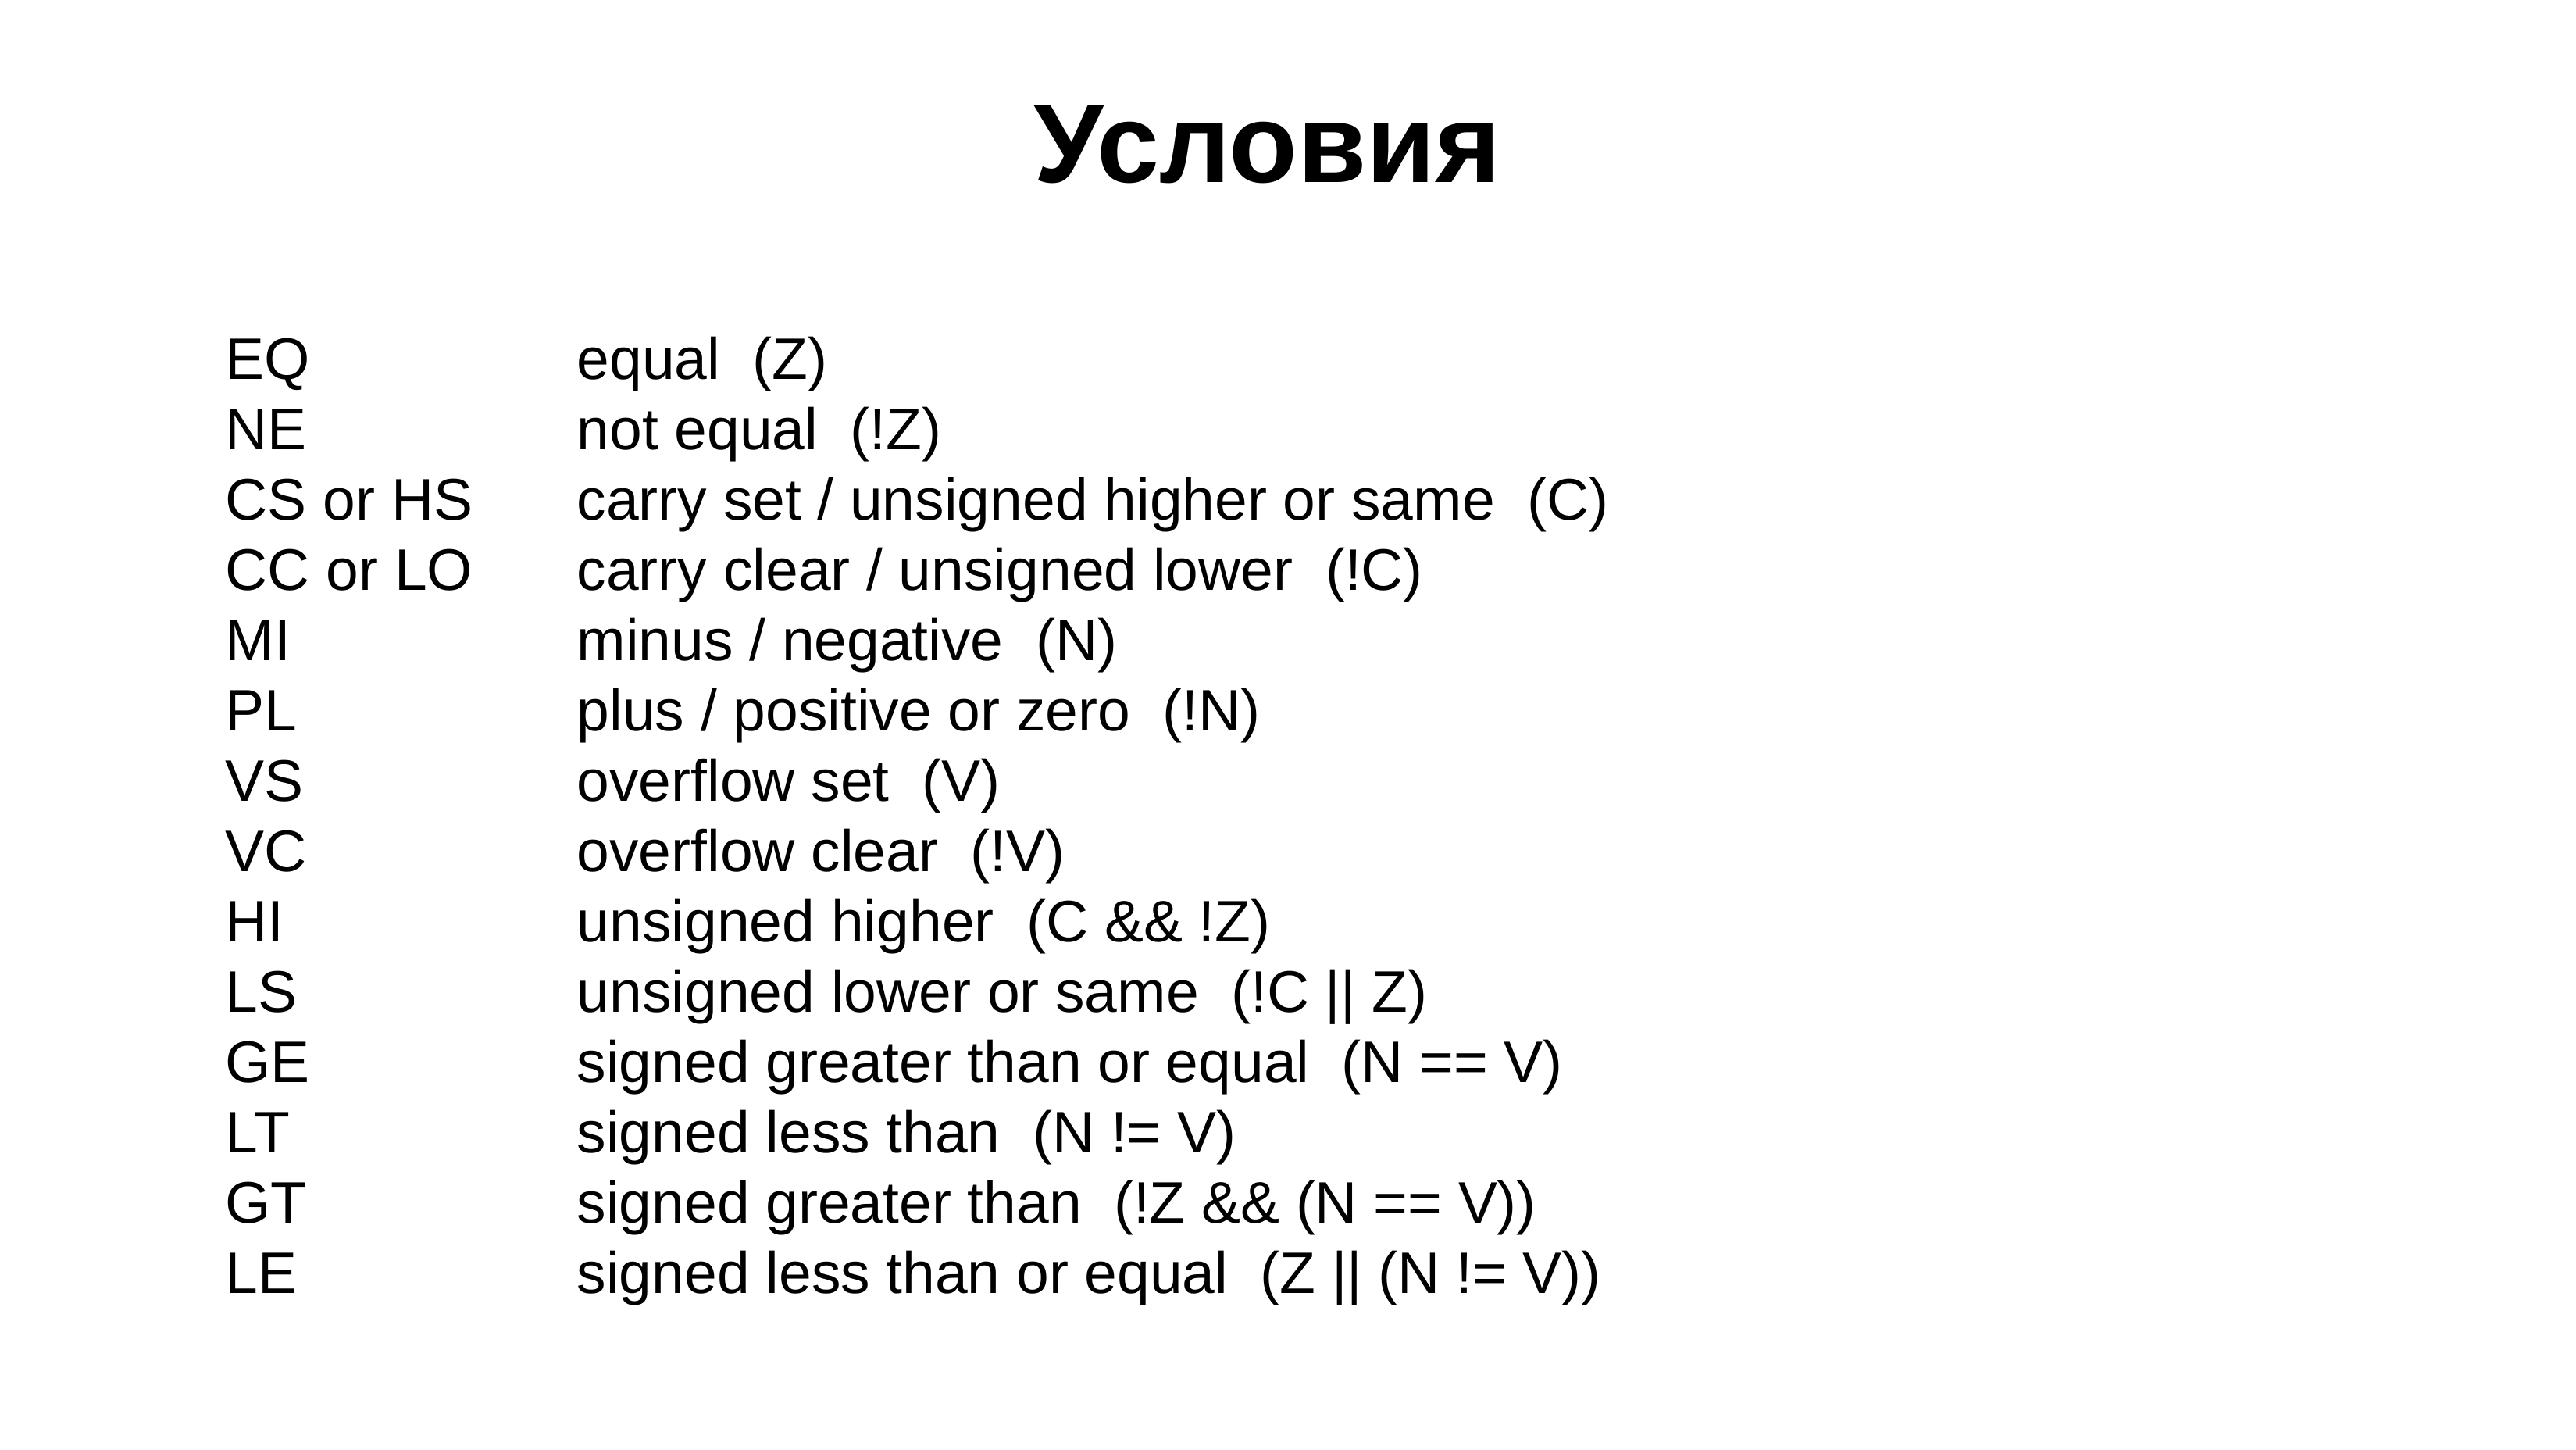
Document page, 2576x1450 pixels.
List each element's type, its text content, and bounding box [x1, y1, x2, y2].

text_box EQ equal (Z) NE not equal (!Z) CS or HS carry set / unsigned higher or same (C) CC or LO carry clear / unsigned lower (!C) MI minus / negative (N) PL plus / positive or zero (!N) VS overflow set (V) VC overflow clear (!V) HI unsigned higher (C && !Z) LS unsigned lower or same (!C || Z) GE signed greater than or equal (N == V) LT signed less than (N != V) GT signed greater than (!Z && (N == V)) LE signed less than or equal (Z || (N != V)) [213, 314, 2411, 1311]
title Условия [1033, 70, 1542, 314]
